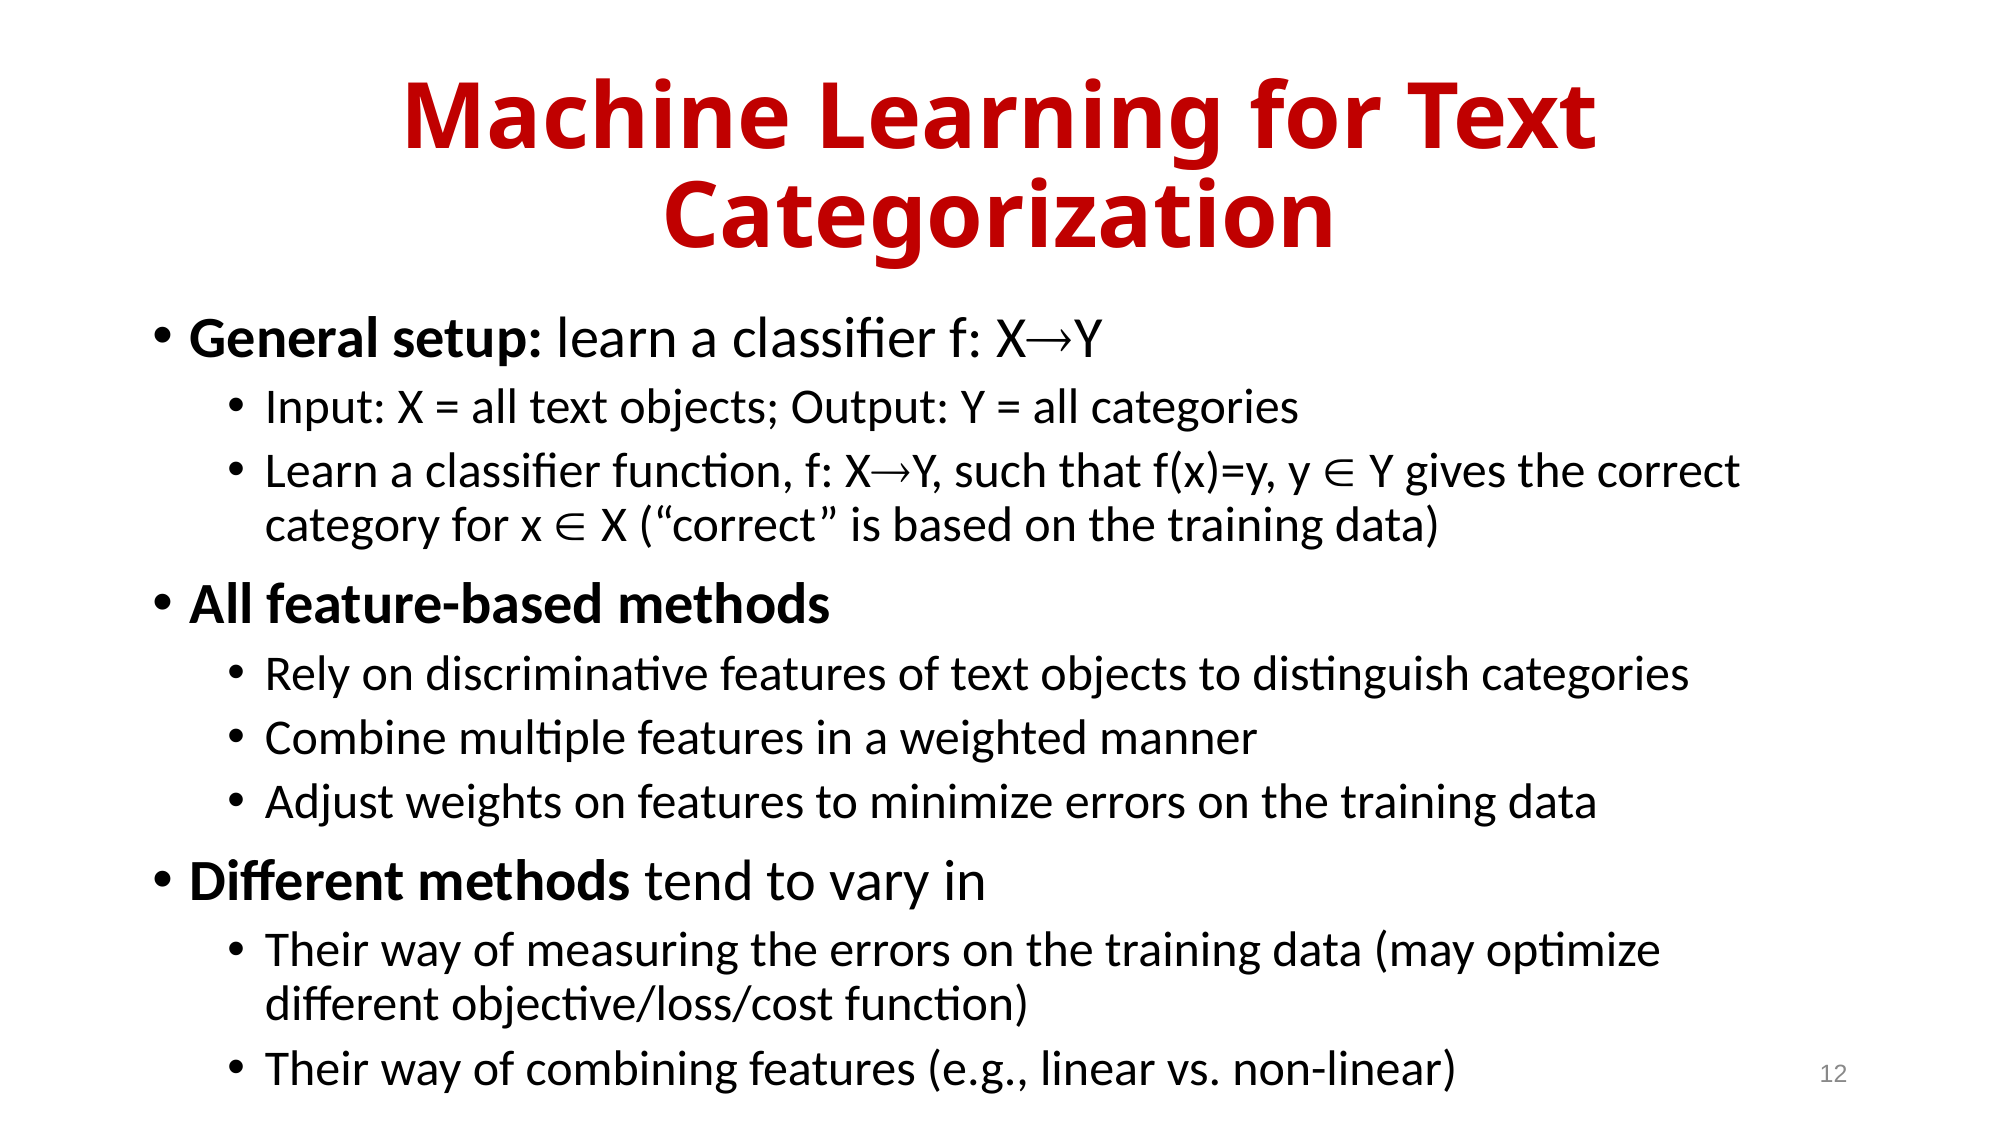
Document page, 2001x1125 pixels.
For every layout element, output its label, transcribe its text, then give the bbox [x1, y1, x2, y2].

title Machine Learning for Text Categorization [137, 59, 1863, 278]
slide_number 12 [1412, 1042, 1863, 1103]
list General setup: learn a classifier f: XY Input: X = all text objects; Output: Y = all categories Learn a classifier function, f: XY, such that f(x)=y, y  Y gives the correct category for x  X (“correct” is based on the training data) All feature-based methods Rely on discriminative features of text objects to distinguish categories Combine multiple features in a weighted manner Adjust weights on features to minimize errors on the training data Different methods tend to vary in Their way of measuring the errors on the training data (may optimize different objective/loss/cost function) Their way of combining features (e.g., linear vs. non-linear) [137, 299, 1863, 1014]
